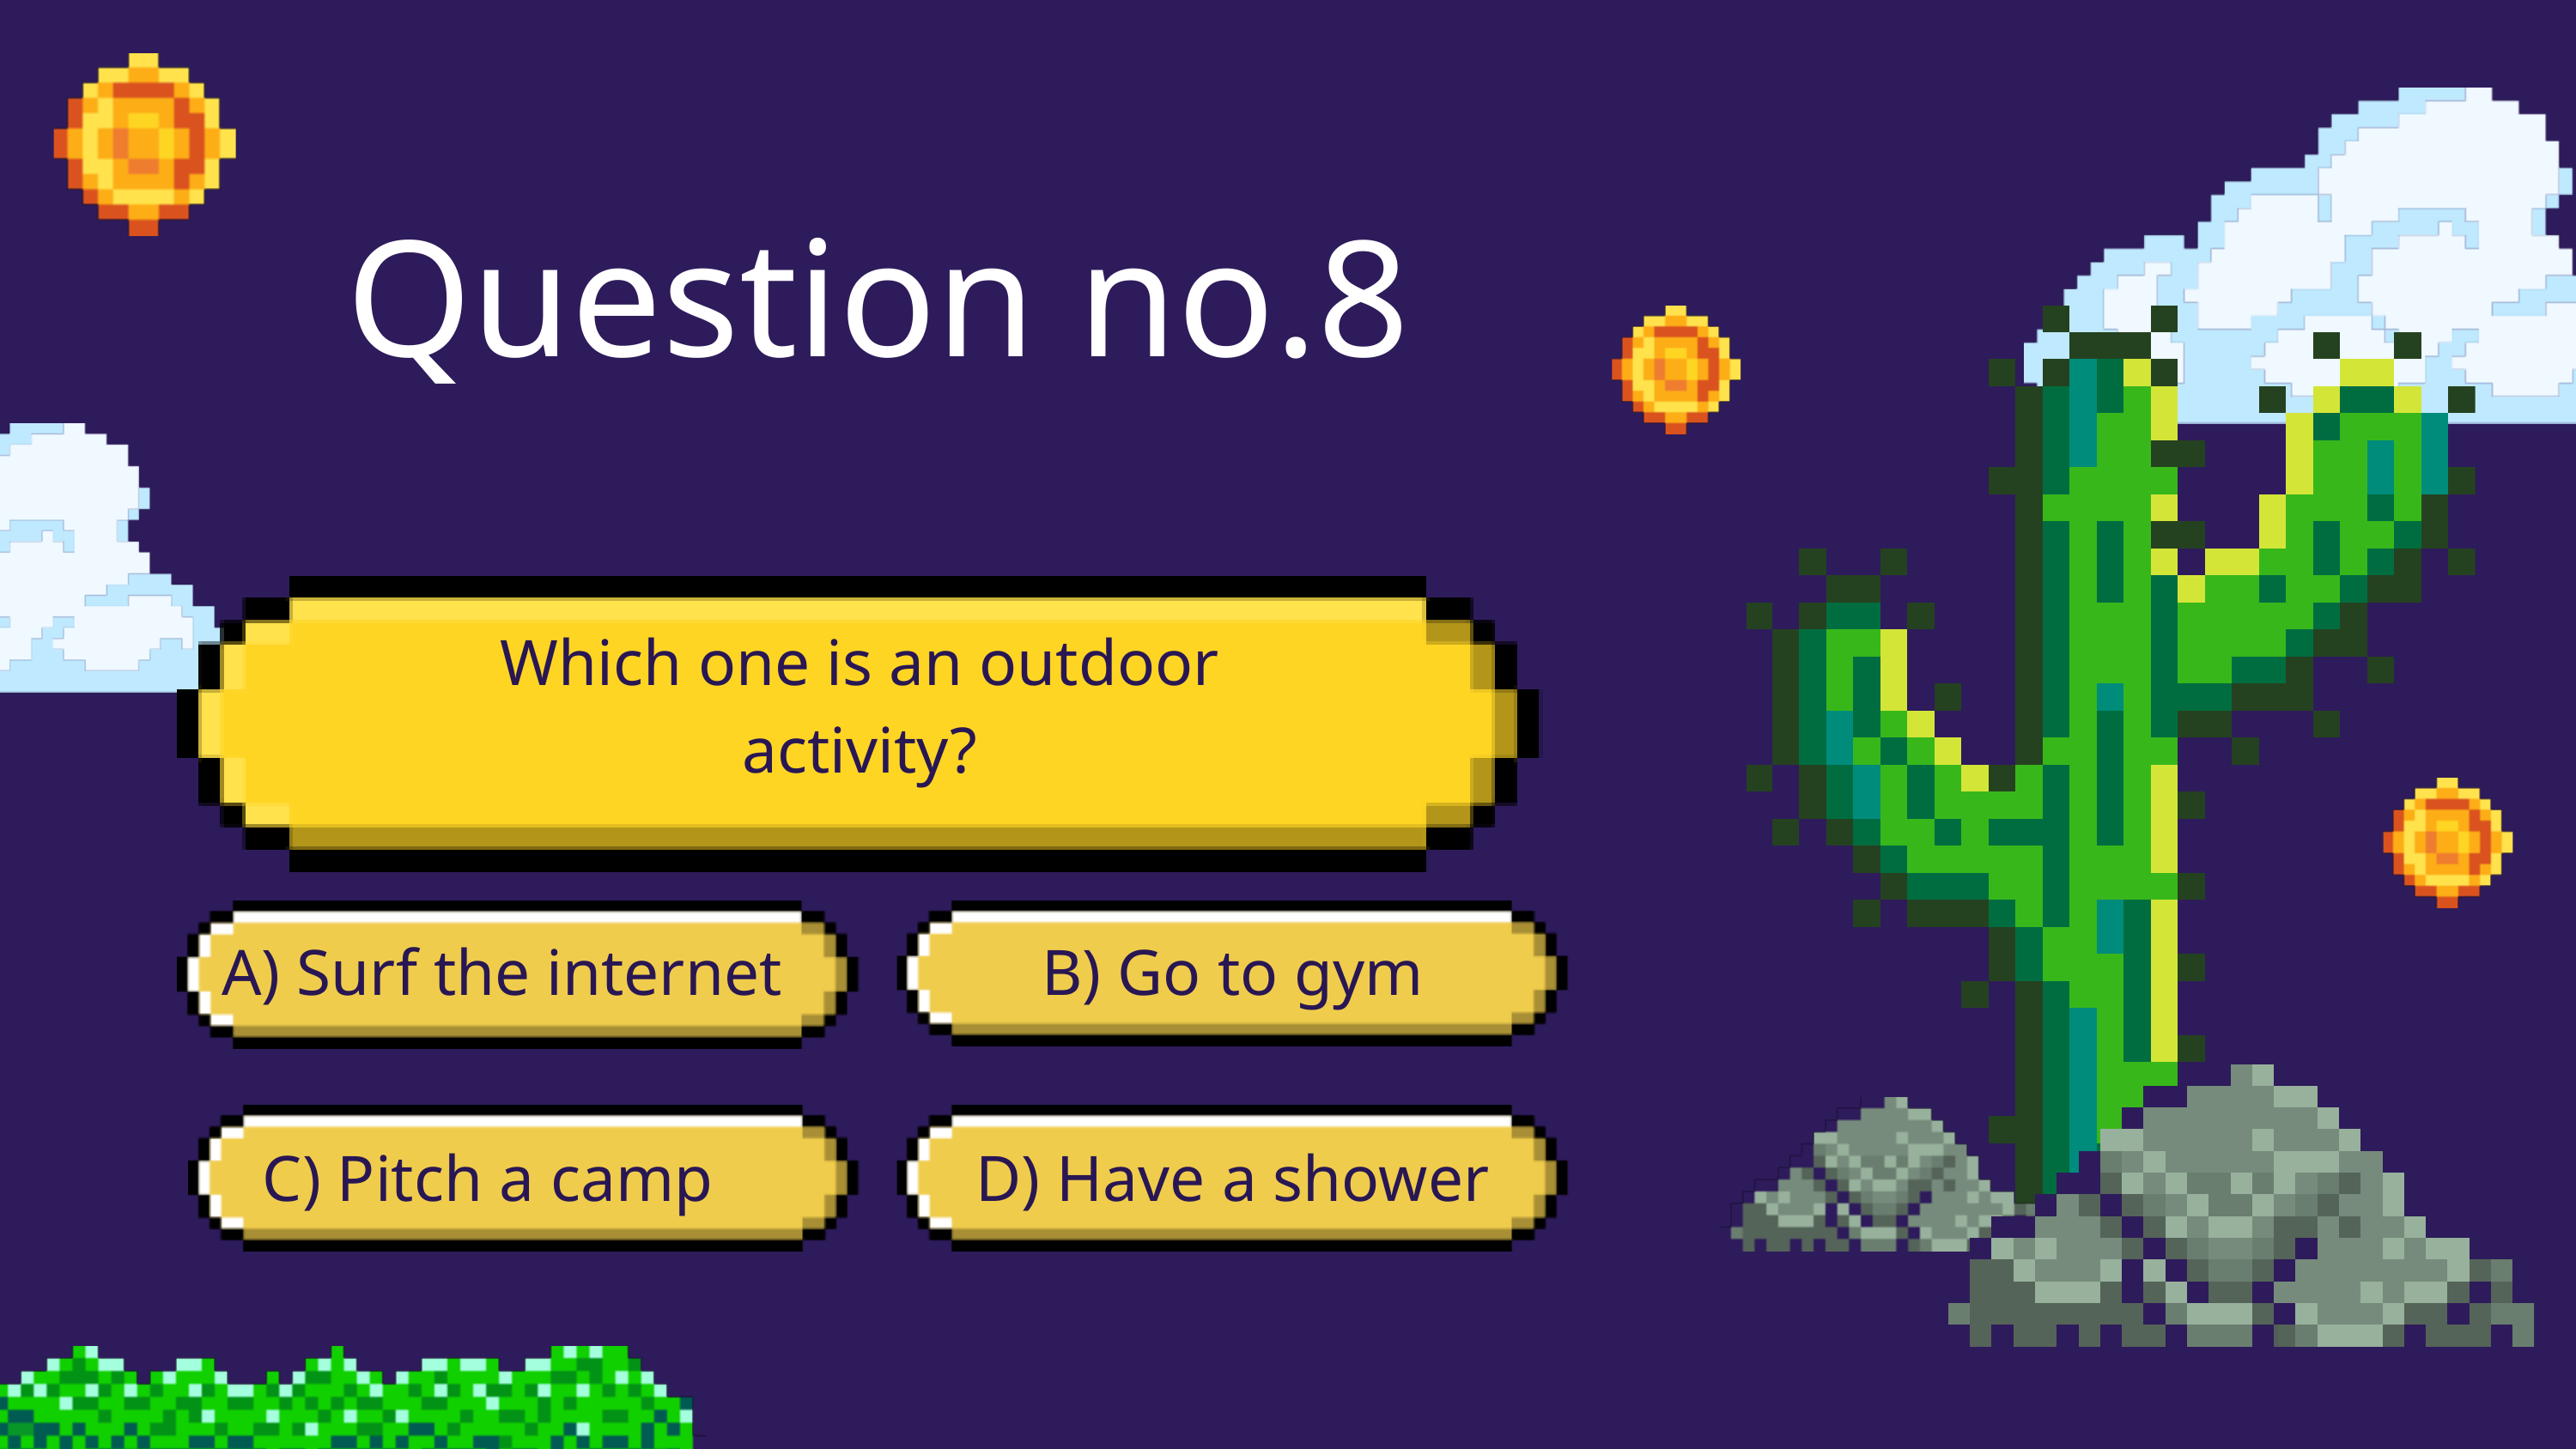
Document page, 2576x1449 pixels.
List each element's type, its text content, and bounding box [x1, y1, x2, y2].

text_box D) Have a shower [944, 1125, 1522, 1215]
text_box [896, 1105, 1570, 1252]
text_box [0, 423, 236, 693]
text_box [177, 576, 1544, 872]
text_box Which one is an outdoor activity? [381, 609, 1339, 785]
text_box B) Go to gym [984, 919, 1482, 1008]
text_box A) Surf the internet [188, 919, 816, 1008]
text_box [1746, 306, 2476, 1097]
text_box [177, 900, 860, 1049]
text_box [188, 1105, 860, 1252]
text_box [0, 1346, 707, 1449]
text_box [1927, 1064, 2535, 1347]
text_box [2024, 88, 2576, 424]
text_box Question no.8 [144, 225, 1613, 390]
text_box C) Pitch a camp [179, 1125, 796, 1215]
text_box [2383, 778, 2513, 908]
text_box [53, 53, 236, 236]
text_box [1720, 1097, 1927, 1252]
text_box [1612, 306, 1741, 435]
text_box [896, 900, 1570, 1046]
